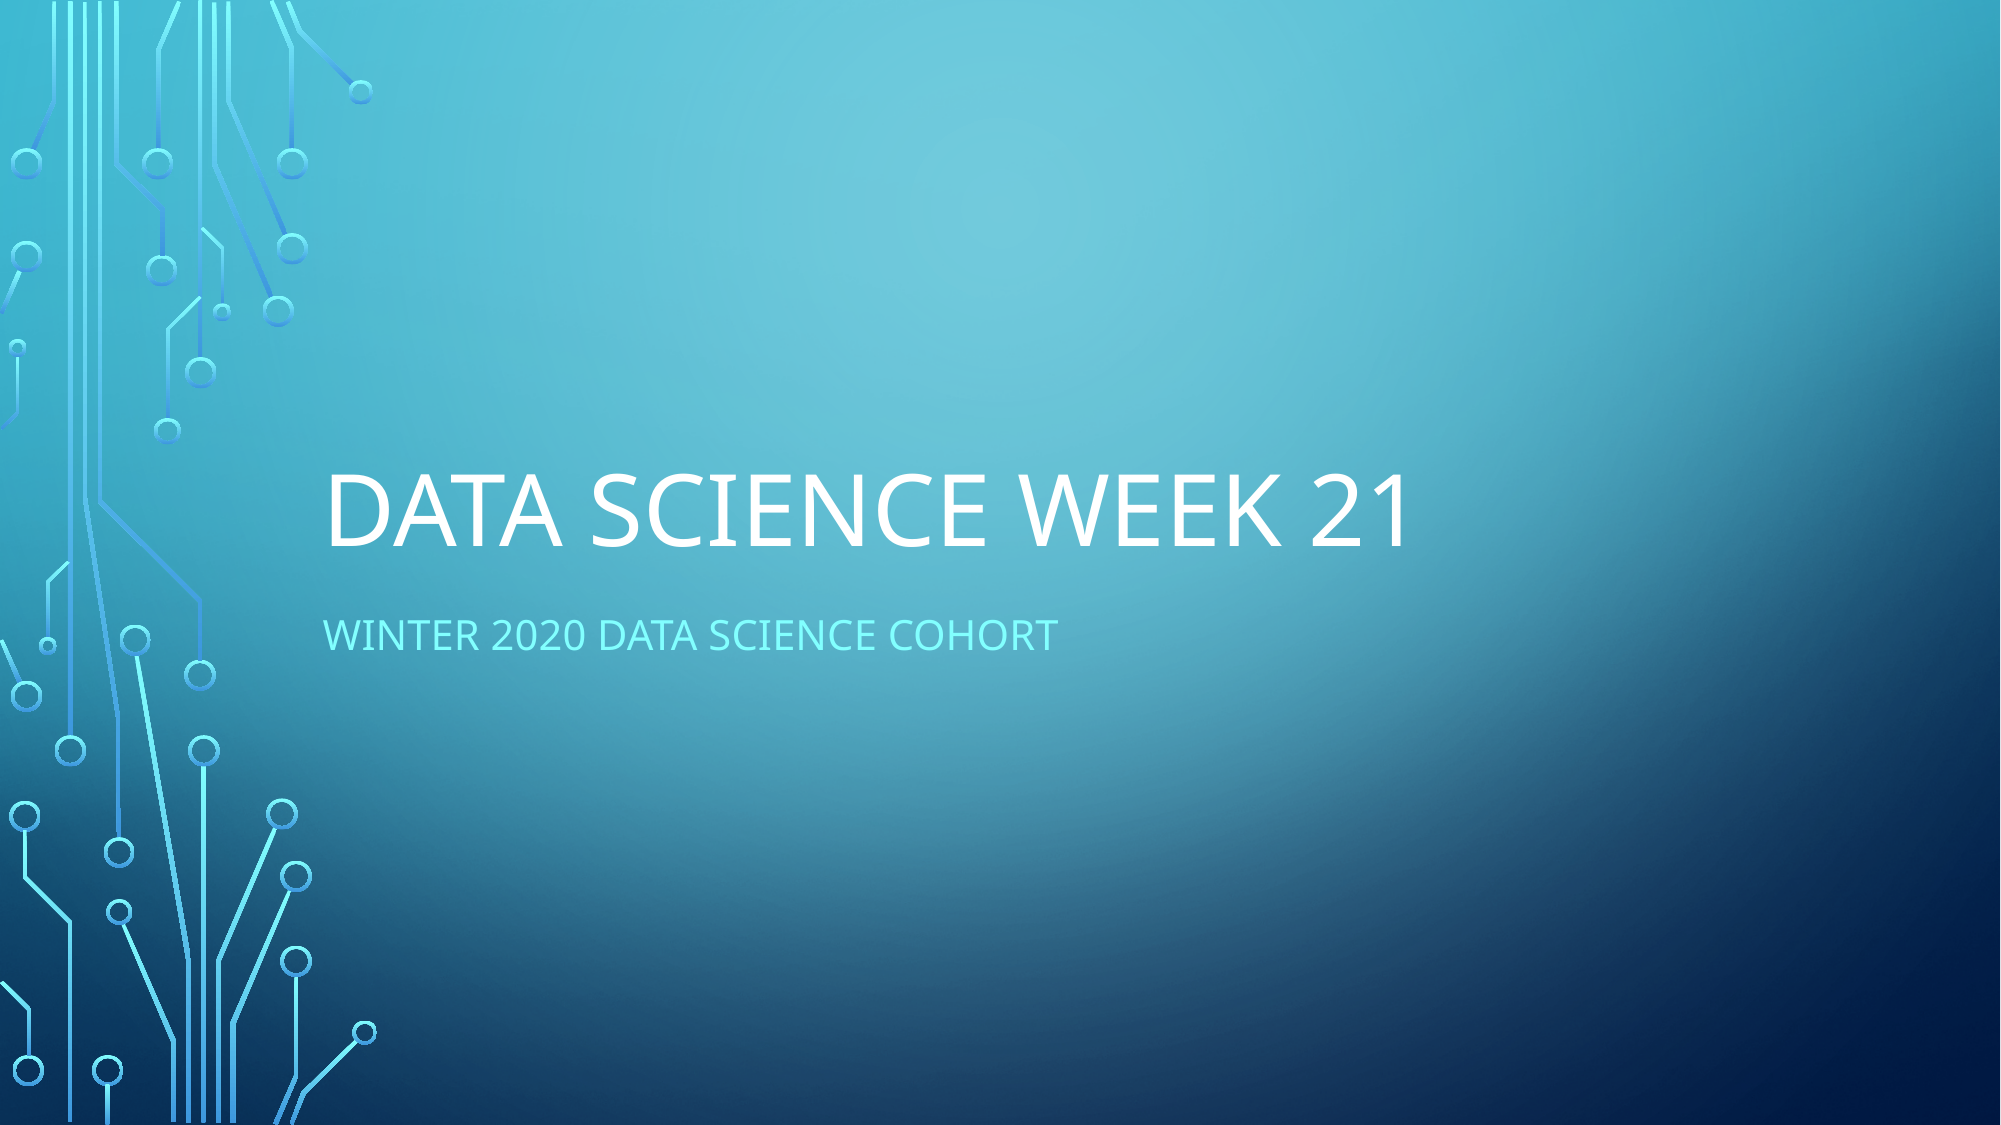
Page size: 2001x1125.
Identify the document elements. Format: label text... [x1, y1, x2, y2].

subtitle Winter 2020 Data Science Cohort [307, 590, 1750, 863]
title Data science week 21 [307, 184, 1750, 576]
